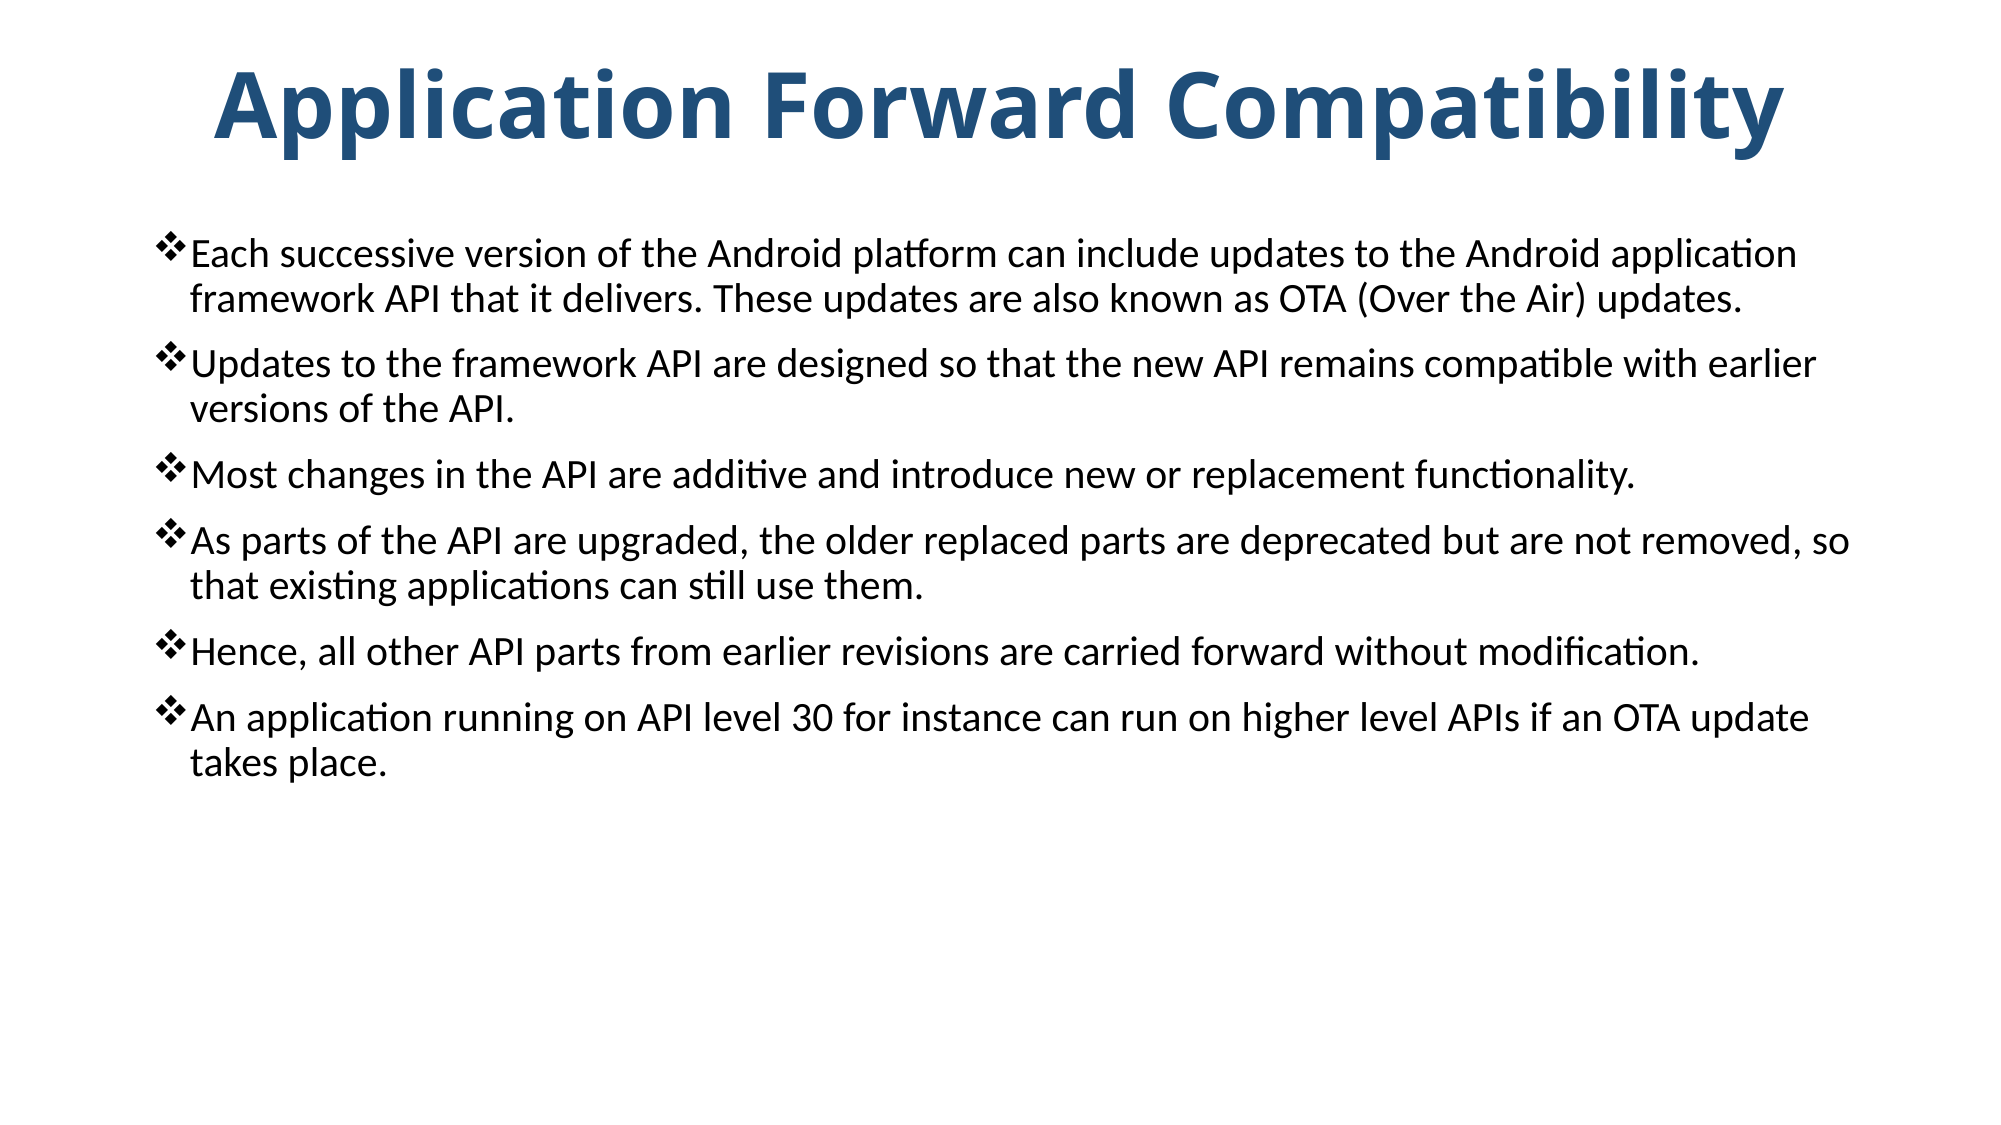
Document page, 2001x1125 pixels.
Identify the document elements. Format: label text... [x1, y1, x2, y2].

list Each successive version of the Android platform can include updates to the Android application framework API that it delivers. These updates are also known as OTA (Over the Air) updates. Updates to the framework API are designed so that the new API remains compatible with earlier versions of the API. Most changes in the API are additive and introduce new or replacement functionality. As parts of the API are upgraded, the older replaced parts are deprecated but are not removed, so that existing applications can still use them. Hence, all other API parts from earlier revisions are carried forward without modification. An application running on API level 30 for instance can run on higher level APIs if an OTA update takes place. [137, 223, 1906, 938]
title Application Forward Compatibility [137, 0, 1863, 218]
